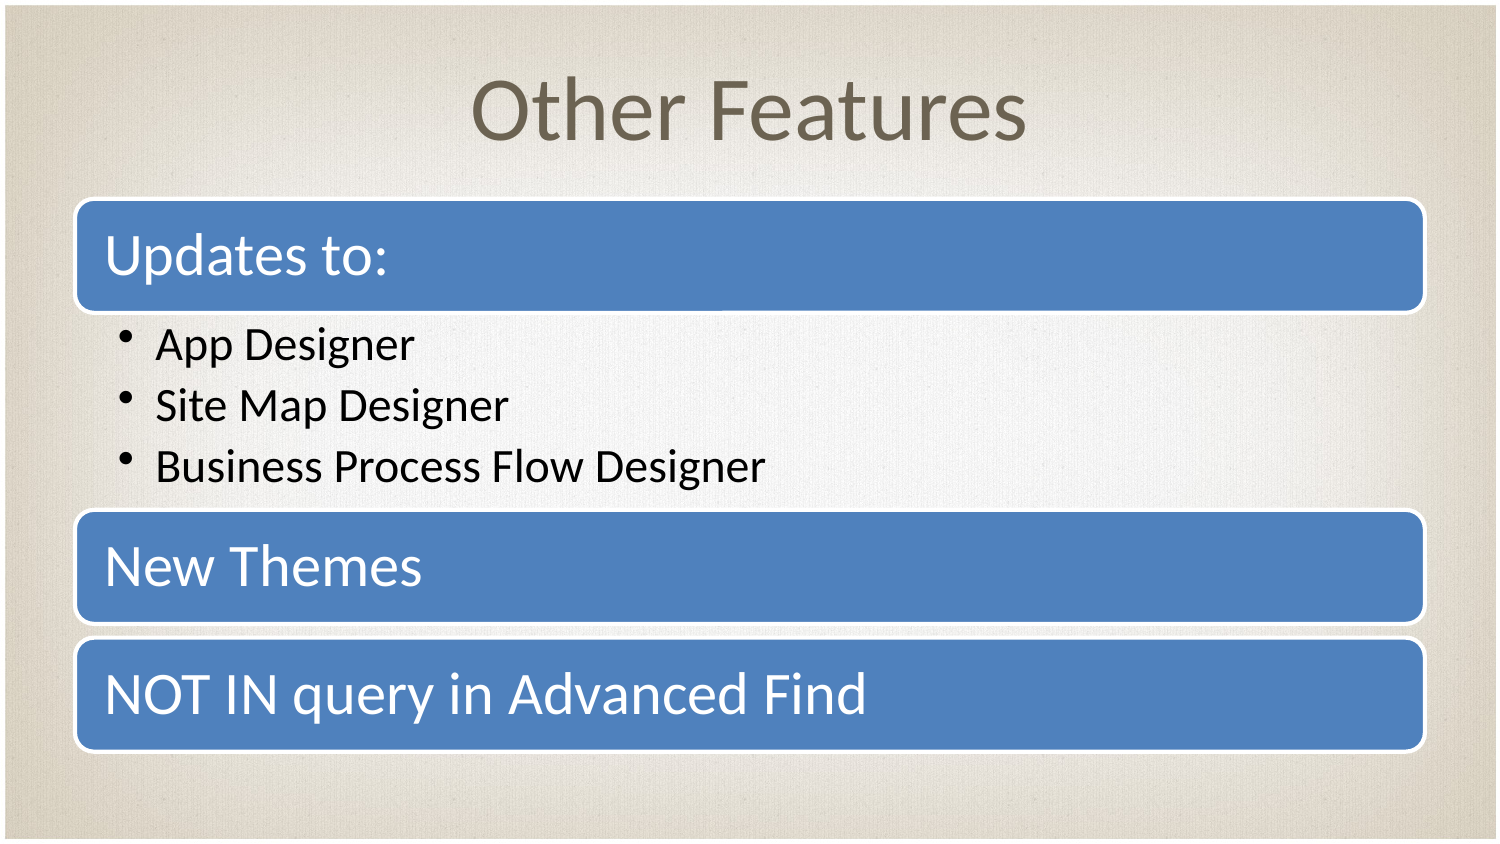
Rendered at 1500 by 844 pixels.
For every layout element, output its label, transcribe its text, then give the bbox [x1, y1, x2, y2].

picture [0, 0, 1500, 844]
title Other Features [75, 33, 1425, 175]
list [74, 196, 1426, 754]
